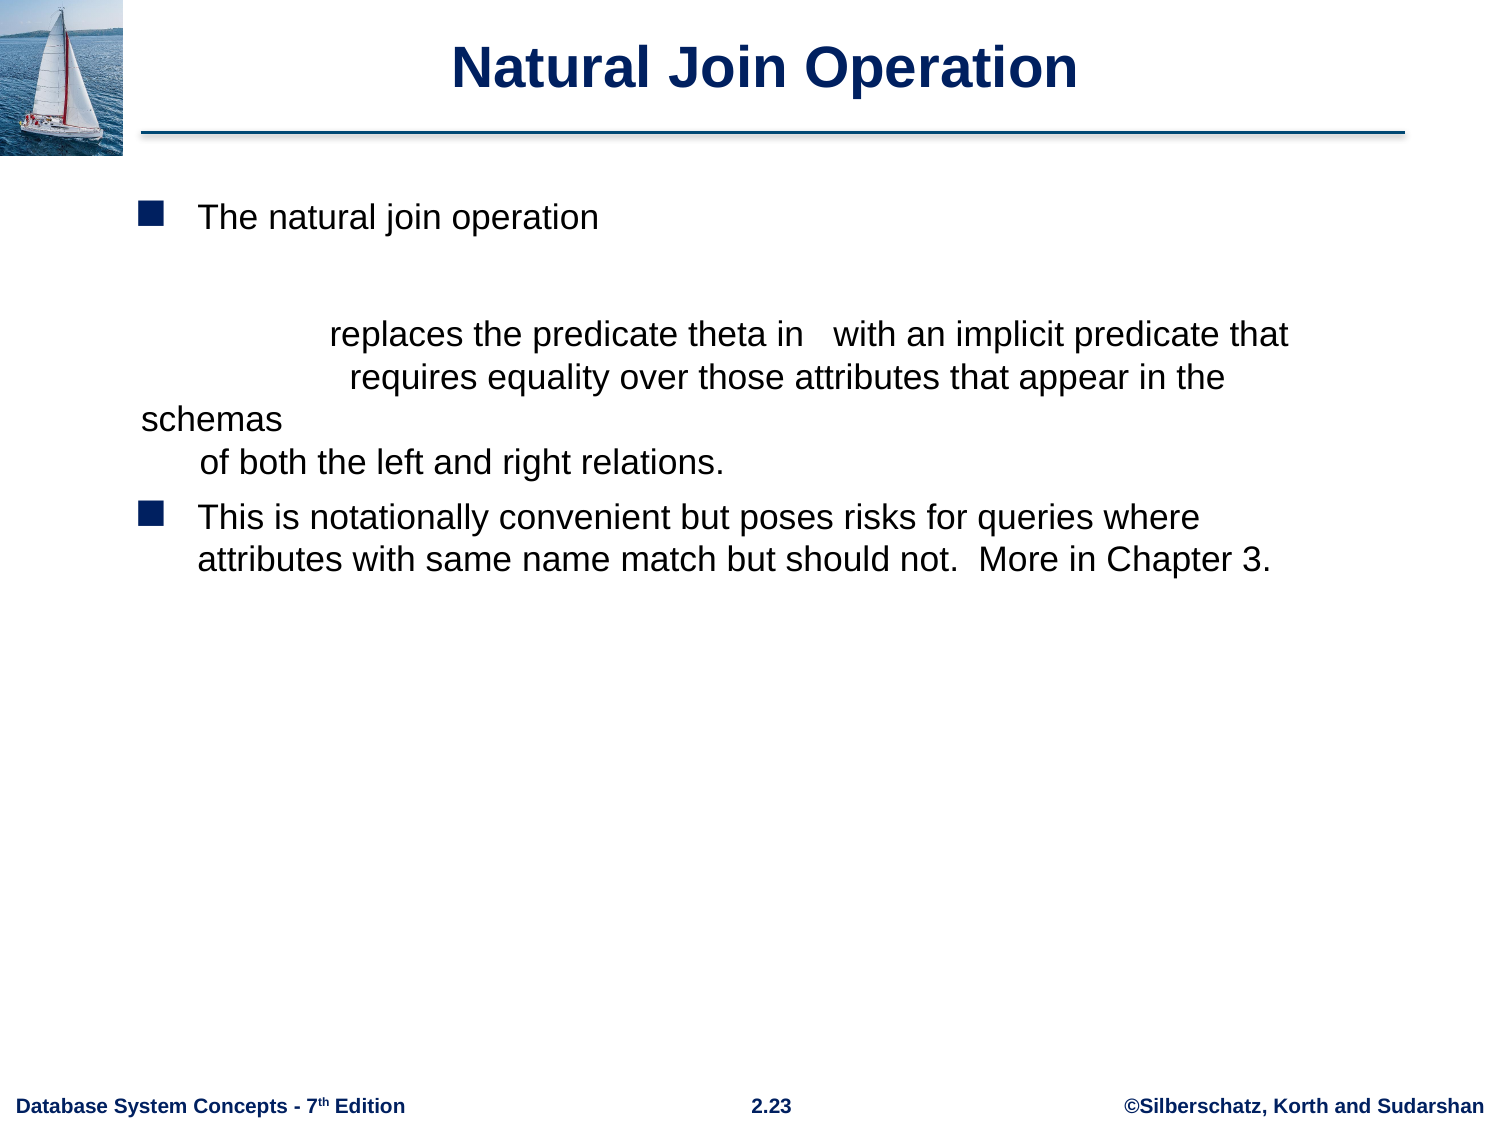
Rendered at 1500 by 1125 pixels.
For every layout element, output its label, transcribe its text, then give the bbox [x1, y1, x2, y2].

picture [0, 0, 123, 156]
title Natural Join Operation [125, 6, 1406, 107]
